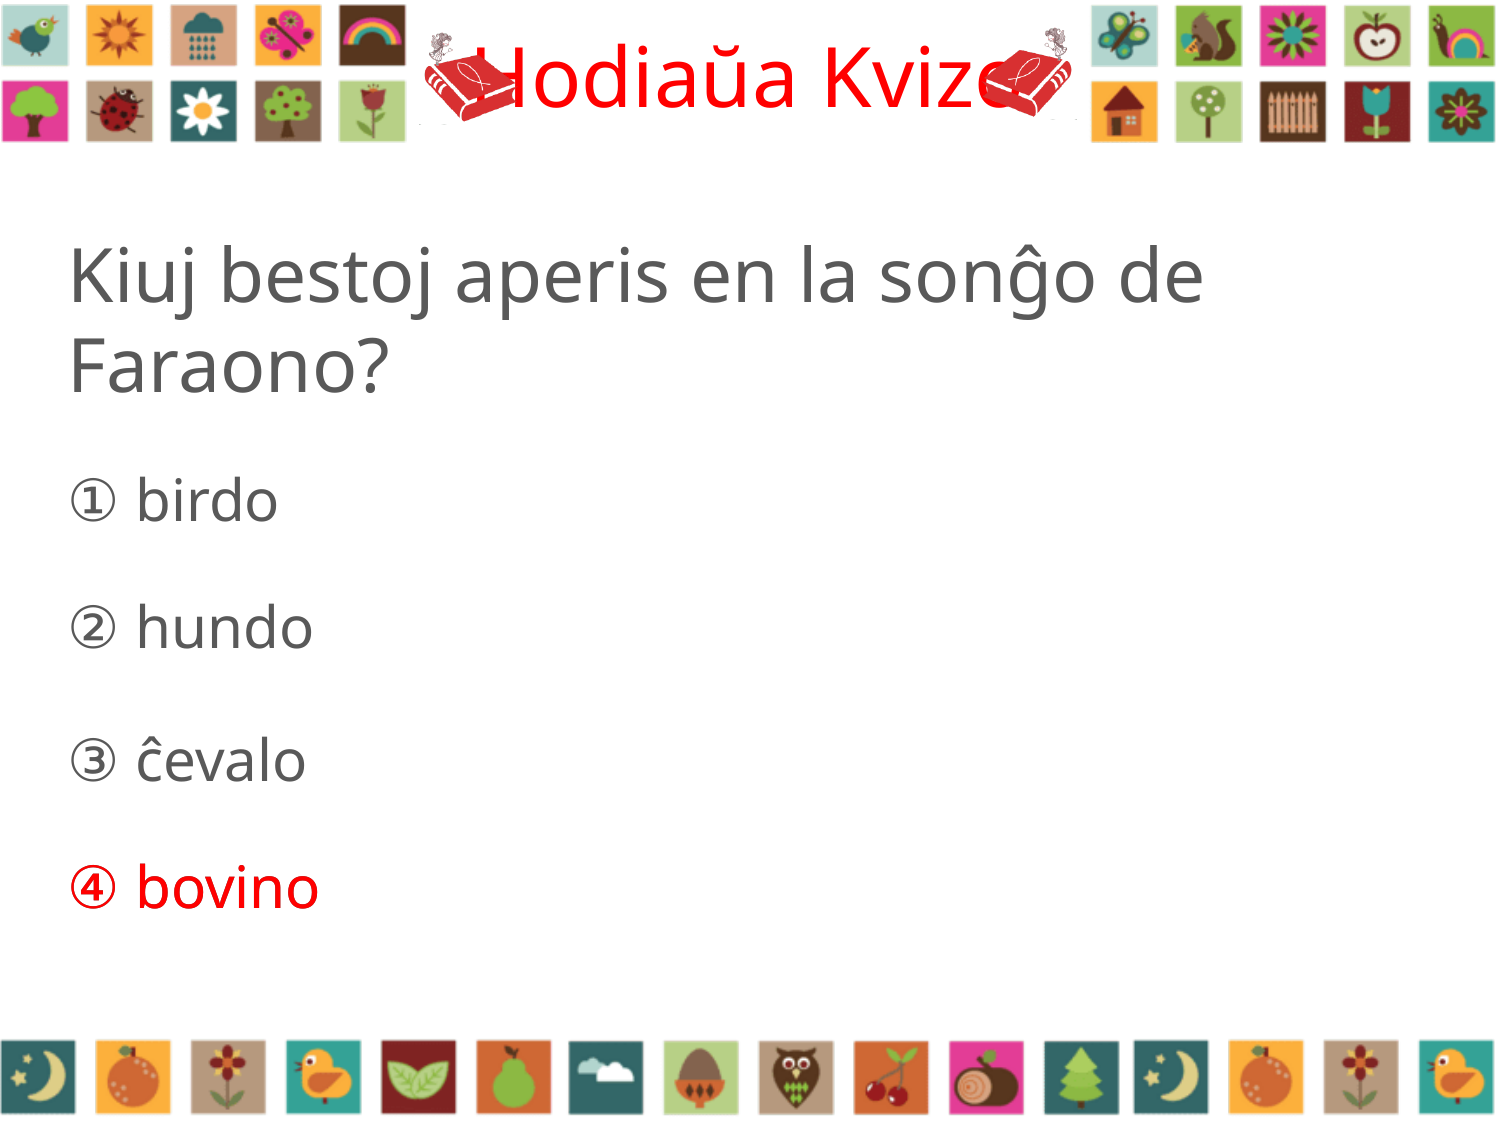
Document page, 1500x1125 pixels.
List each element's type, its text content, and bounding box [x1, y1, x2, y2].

text_box ① birdo [53, 456, 1436, 541]
text_box Kiuj bestoj aperis en la sonĝo de Faraono? [53, 219, 1436, 415]
text_box Hodiaŭa Kvizo [547, 16, 1078, 131]
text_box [0, 1028, 1500, 1118]
text_box ② hundo [53, 582, 1436, 668]
text_box ④ bovino [53, 842, 1483, 928]
text_box ③ ĉevalo [53, 716, 1483, 801]
picture [0, 3, 550, 150]
picture [950, 3, 1500, 150]
